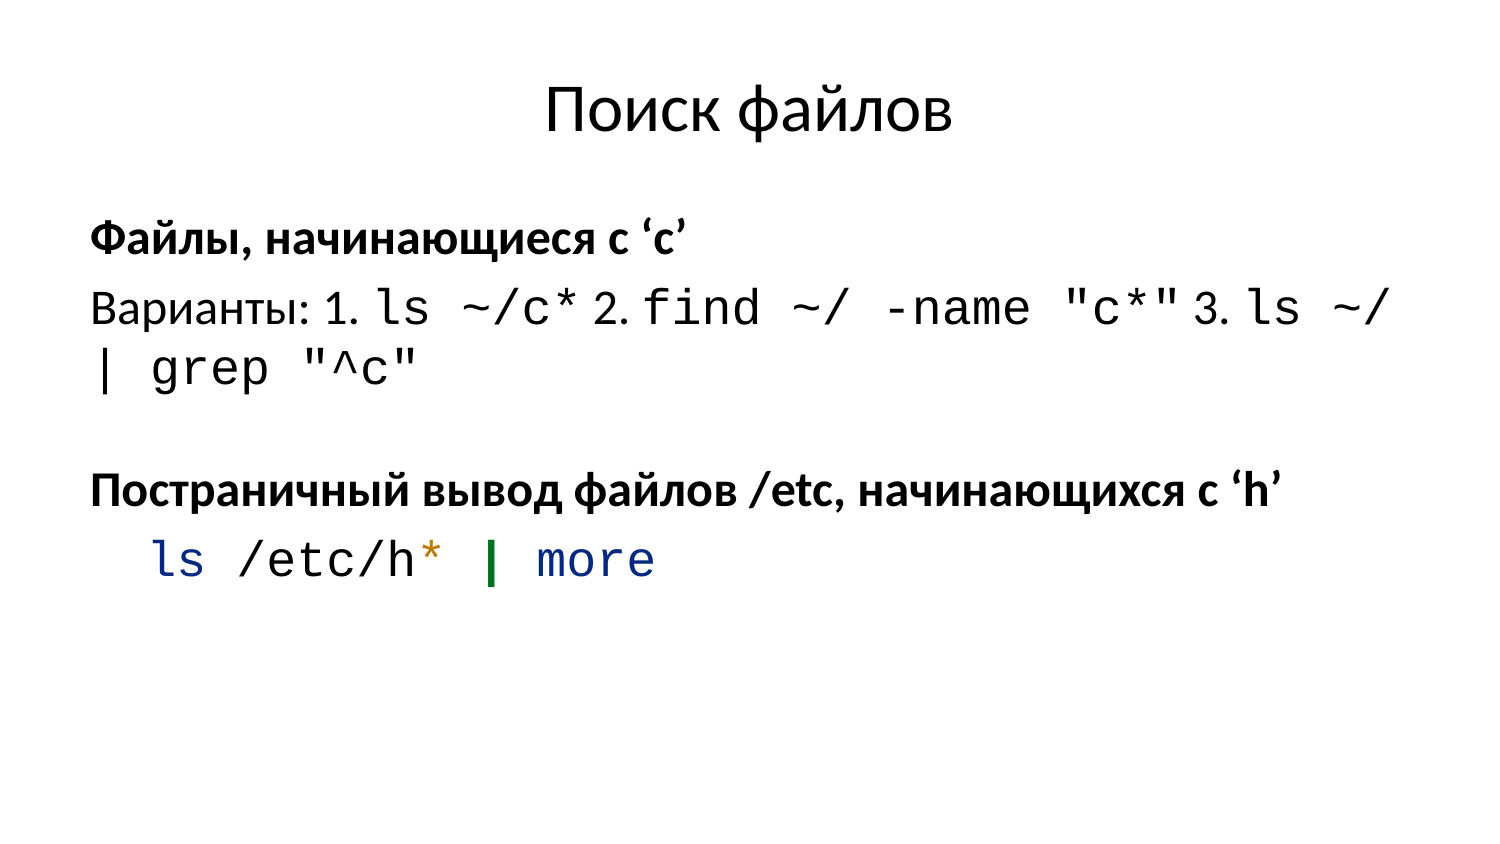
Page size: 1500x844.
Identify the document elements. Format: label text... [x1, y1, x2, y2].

title Поиск файлов [75, 33, 1425, 175]
list Файлы, начинающиеся с ‘c’ Варианты: 1. ls ~/c* 2. find ~/ -name "c*" 3. ls ~/ | grep "^c" Постраничный вывод файлов /etc, начинающихся с ‘h’ ls /etc/h* | more [75, 196, 1425, 754]
